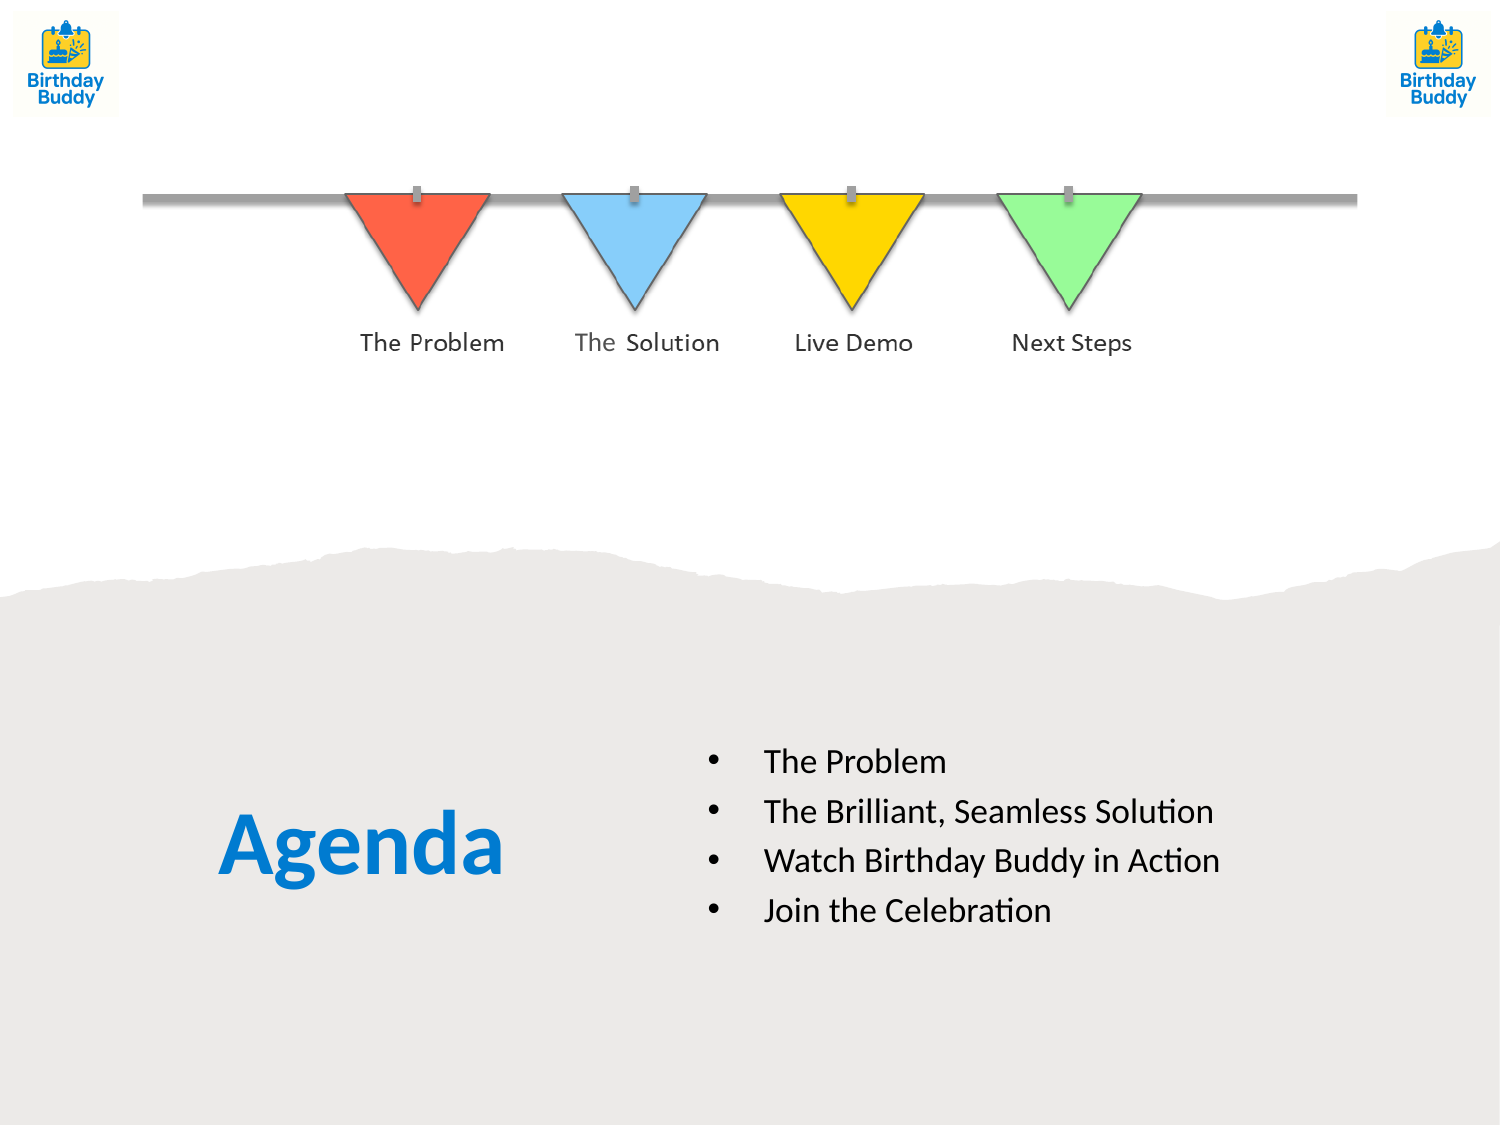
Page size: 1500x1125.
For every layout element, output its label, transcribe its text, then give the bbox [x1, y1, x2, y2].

text_box [0, 539, 1500, 1125]
text_box [0, 0, 1500, 597]
picture [13, 11, 119, 118]
picture [1385, 11, 1492, 118]
picture [142, 182, 1358, 404]
list The Problem The Brilliant, Seamless Solution Watch Birthday Buddy in Action Join the Celebration [692, 637, 1397, 1031]
title Agenda [103, 640, 622, 1035]
